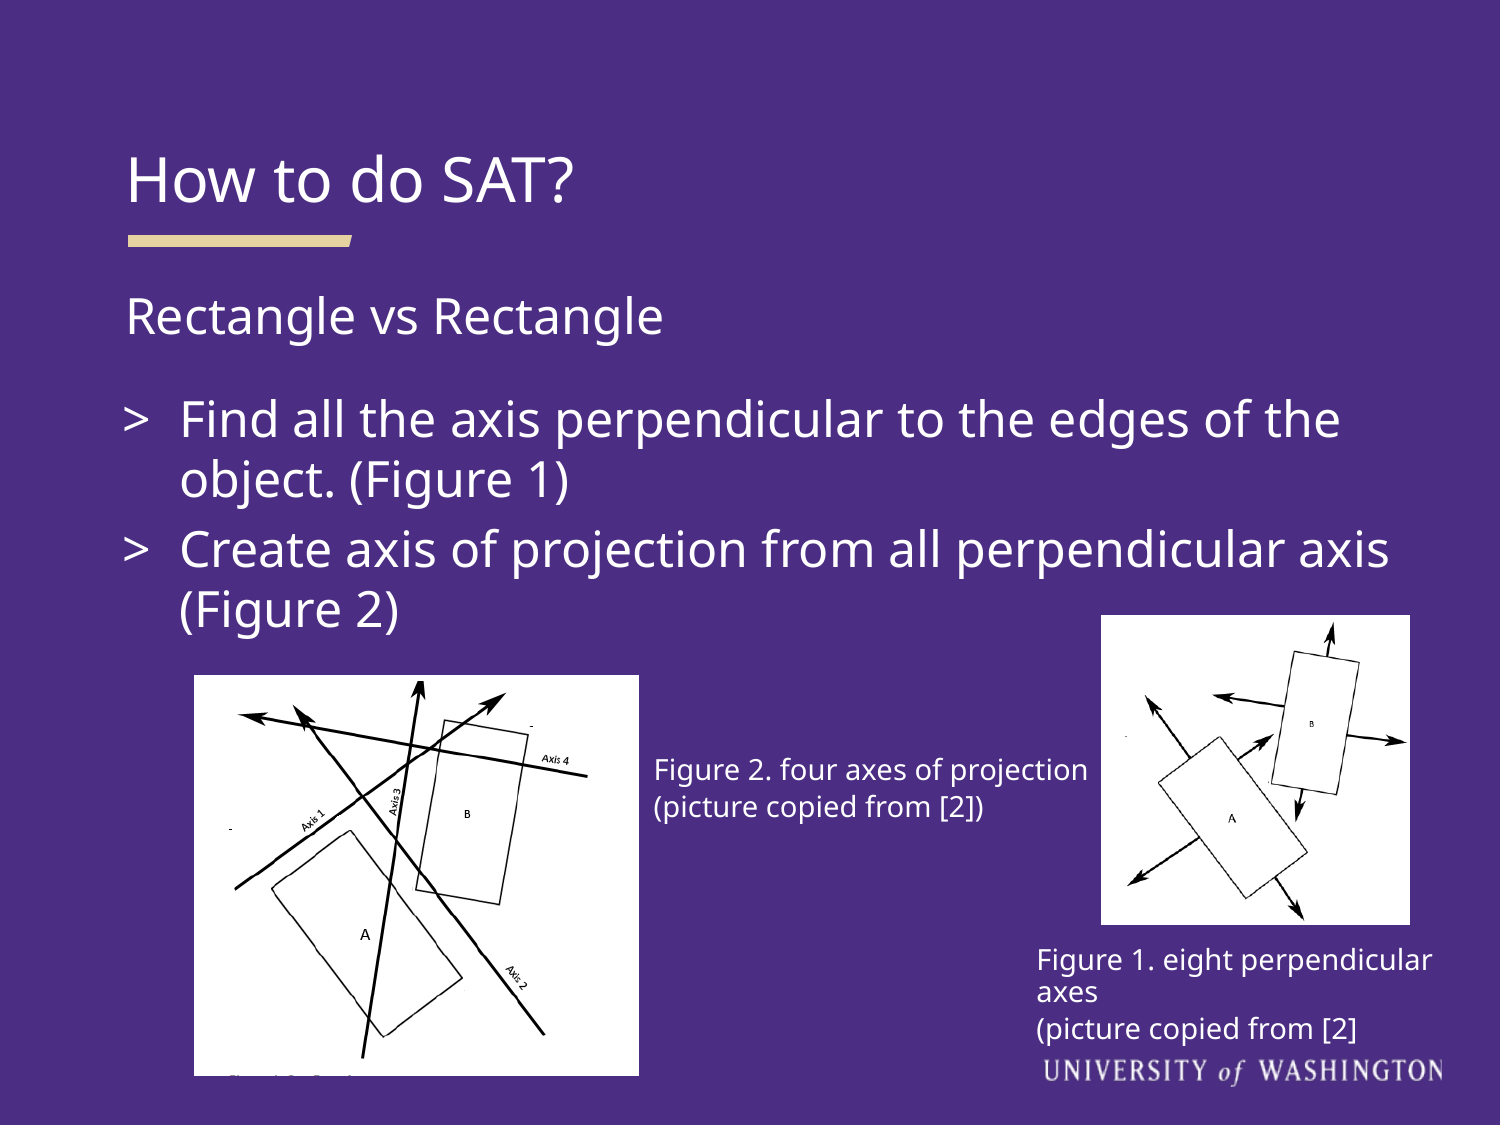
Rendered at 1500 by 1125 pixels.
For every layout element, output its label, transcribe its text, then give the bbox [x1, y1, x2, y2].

text_box Figure 2. four axes of projection (picture copied from [2]) [644, 748, 1095, 846]
list How to do SAT? [110, 60, 1453, 224]
picture [1100, 615, 1410, 926]
text_box Figure 1. eight perpendicular axes (picture copied from [2] [1021, 938, 1500, 1036]
list Rectangle vs Rectangle [110, 283, 1453, 352]
picture [128, 235, 352, 247]
picture [194, 674, 640, 1076]
list Find all the axis perpendicular to the edges of the object. (Figure 1) Create axis of projection from all perpendicular axis (Figure 2) [108, 380, 1453, 1006]
